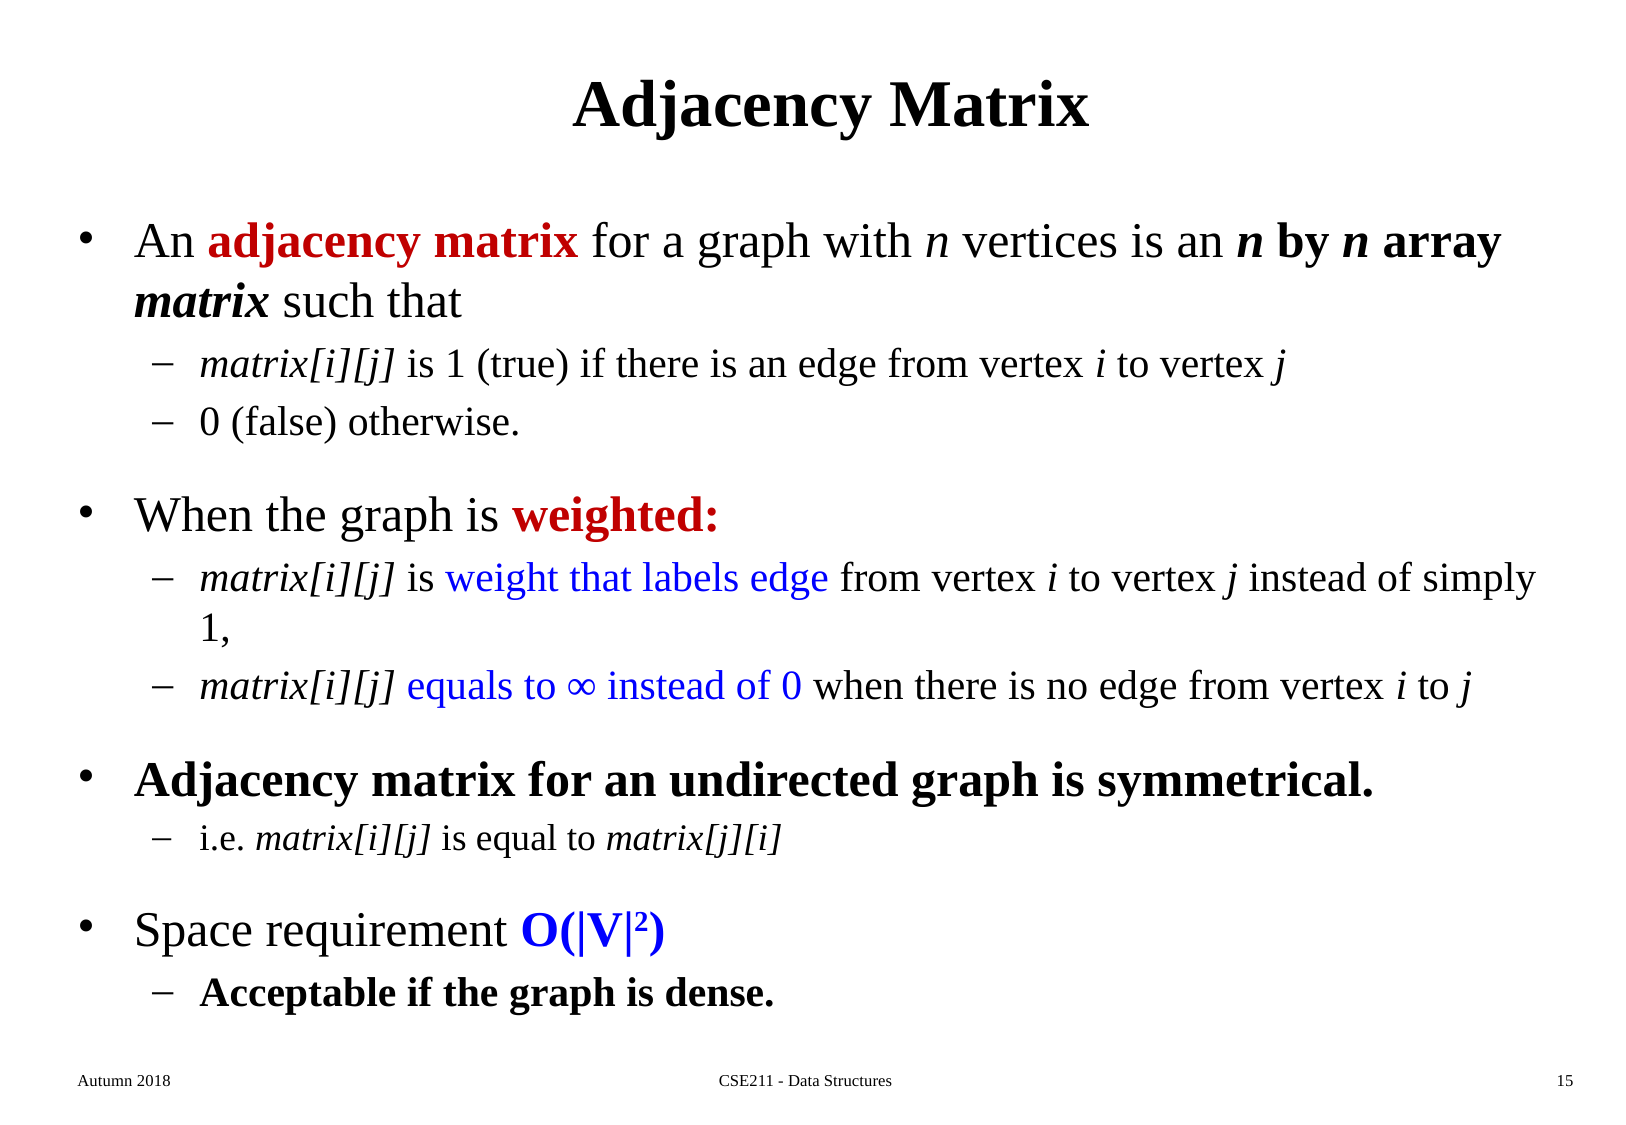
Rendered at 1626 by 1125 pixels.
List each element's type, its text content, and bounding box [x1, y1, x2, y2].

slide_number Autumn 2018 [62, 1062, 401, 1100]
footer CSE211 - Data Structures [501, 1062, 1111, 1100]
slide_number 15 [1250, 1062, 1589, 1100]
title Adjacency Matrix [62, 24, 1600, 175]
list An adjacency matrix for a graph with n vertices is an n by n array matrix such that matrix[i][j] is 1 (true) if there is an edge from vertex i to vertex j 0 (false) otherwise. When the graph is weighted: matrix[i][j] is weight that labels edge from vertex i to vertex j instead of simply 1, matrix[i][j] equals to ∞ instead of 0 when there is no edge from vertex i to j Adjacency matrix for an undirected graph is symmetrical. i.e. matrix[i][j] is equal to matrix[j][i] Space requirement O(|V|2) Acceptable if the graph is dense. [62, 200, 1588, 1038]
